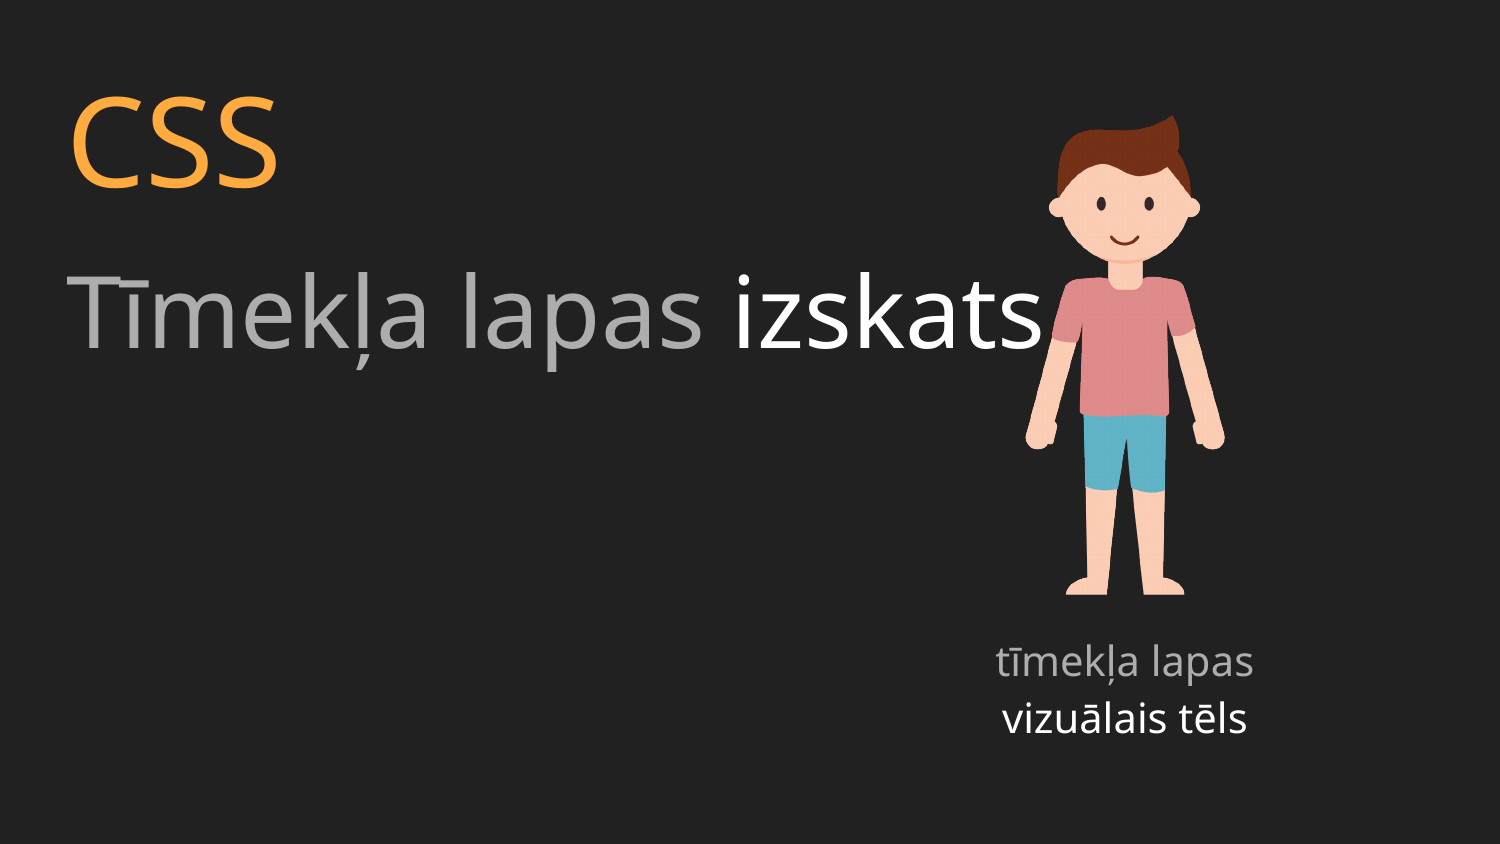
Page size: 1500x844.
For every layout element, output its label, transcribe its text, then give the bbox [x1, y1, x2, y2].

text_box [878, 115, 1372, 753]
list CSS [51, 47, 1449, 223]
text_box Tīmekļa lapas izskats [51, 215, 1165, 797]
